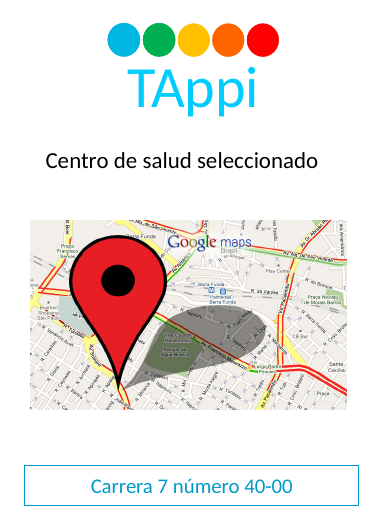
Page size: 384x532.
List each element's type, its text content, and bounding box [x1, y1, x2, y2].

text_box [106, 21, 281, 128]
text_box Carrera 7 número 40-00 [24, 465, 359, 506]
picture [30, 220, 347, 410]
text_box Centro de salud seleccionado [30, 137, 347, 181]
